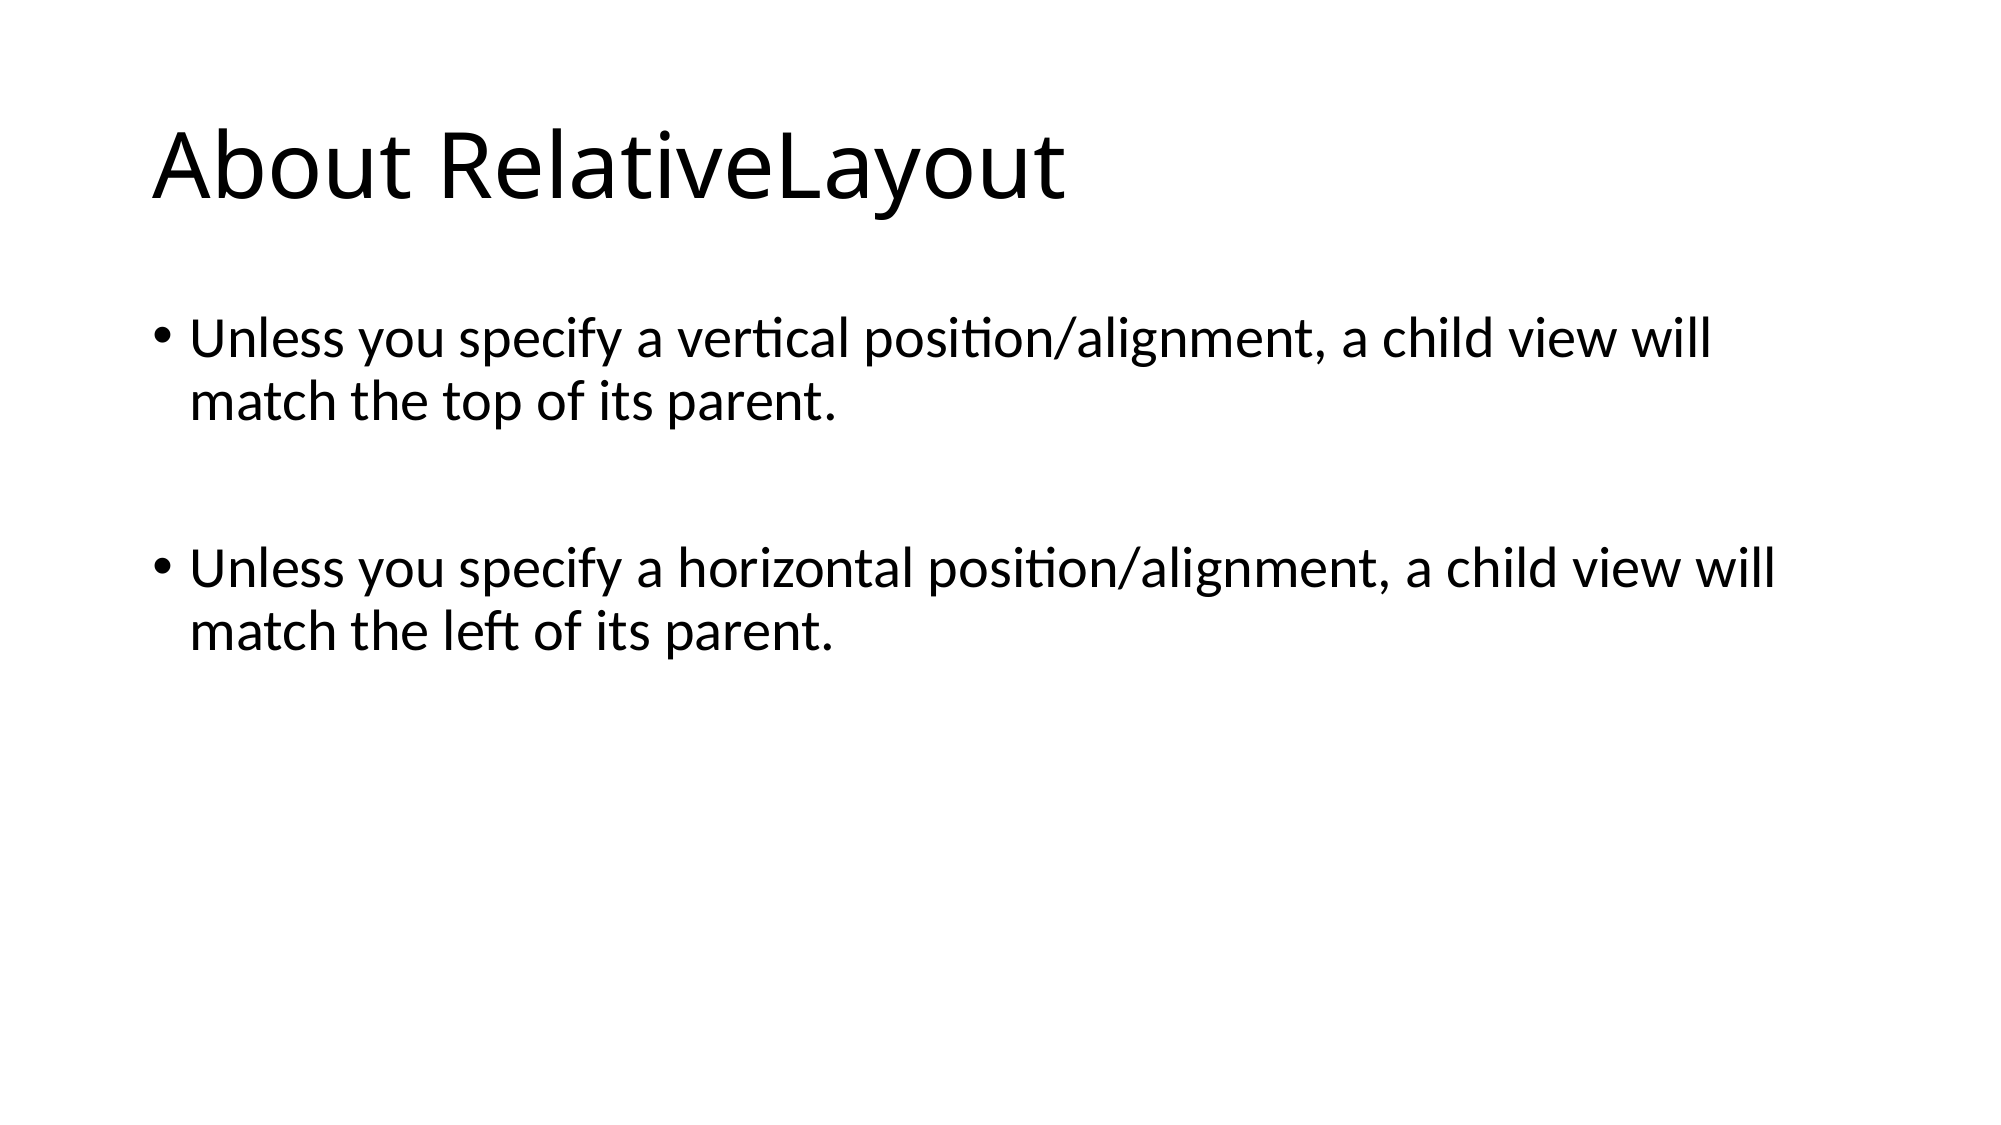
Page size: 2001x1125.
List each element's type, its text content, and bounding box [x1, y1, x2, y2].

title About RelativeLayout [137, 59, 1863, 278]
list Unless you specify a vertical position/alignment, a child view will match the top of its parent. Unless you specify a horizontal position/alignment, a child view will match the left of its parent. [137, 299, 1863, 1014]
